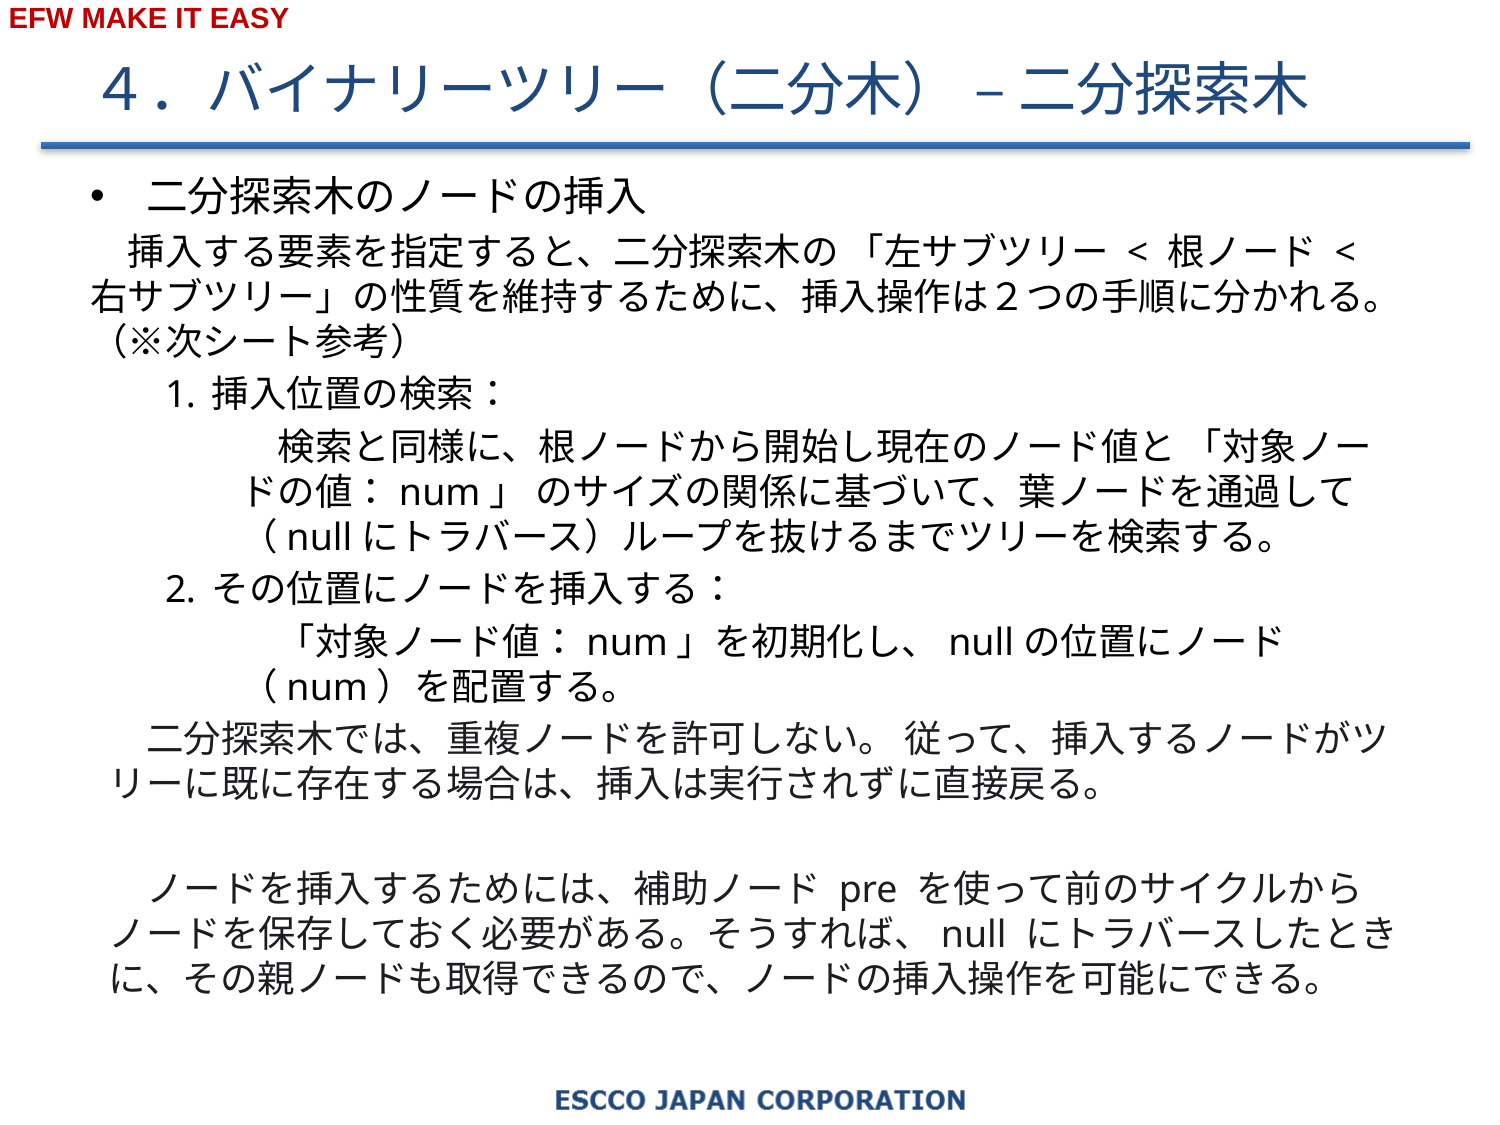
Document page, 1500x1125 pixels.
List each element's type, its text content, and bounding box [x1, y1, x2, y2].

title ４．バイナリーツリー（二分木） – 二分探索木 [75, 45, 1425, 138]
picture [523, 1069, 999, 1125]
list 二分探索木のノードの挿入 挿入する要素を指定すると、二分探索木の 「左サブツリー < 根ノード < 右サブツリー」の性質を維持するために、挿入操作は２つの手順に分かれる。（※次シート参考） 挿入位置の検索： 検索と同様に、根ノードから開始し現在のノード値と 「対象ノードの値：num」 のサイズの関係に基づいて、葉ノードを通過して（nullにトラバース）ループを抜けるまでツリーを検索する。 その位置にノードを挿入する： 「対象ノード値：num」を初期化し、nullの位置にノード（num）を配置する。 二分探索木では、重複ノードを許可しない。 従って、挿入するノードがツリーに既に存在する場合は、挿入は実行されずに直接戻る。 ノードを挿入するためには、補助ノード pre を使って前のサイクルからノードを保存しておく必要がある。そうすれば、null にトラバースしたときに、その親ノードも取得できるので、ノードの挿入操作を可能にできる。 [75, 162, 1425, 1024]
